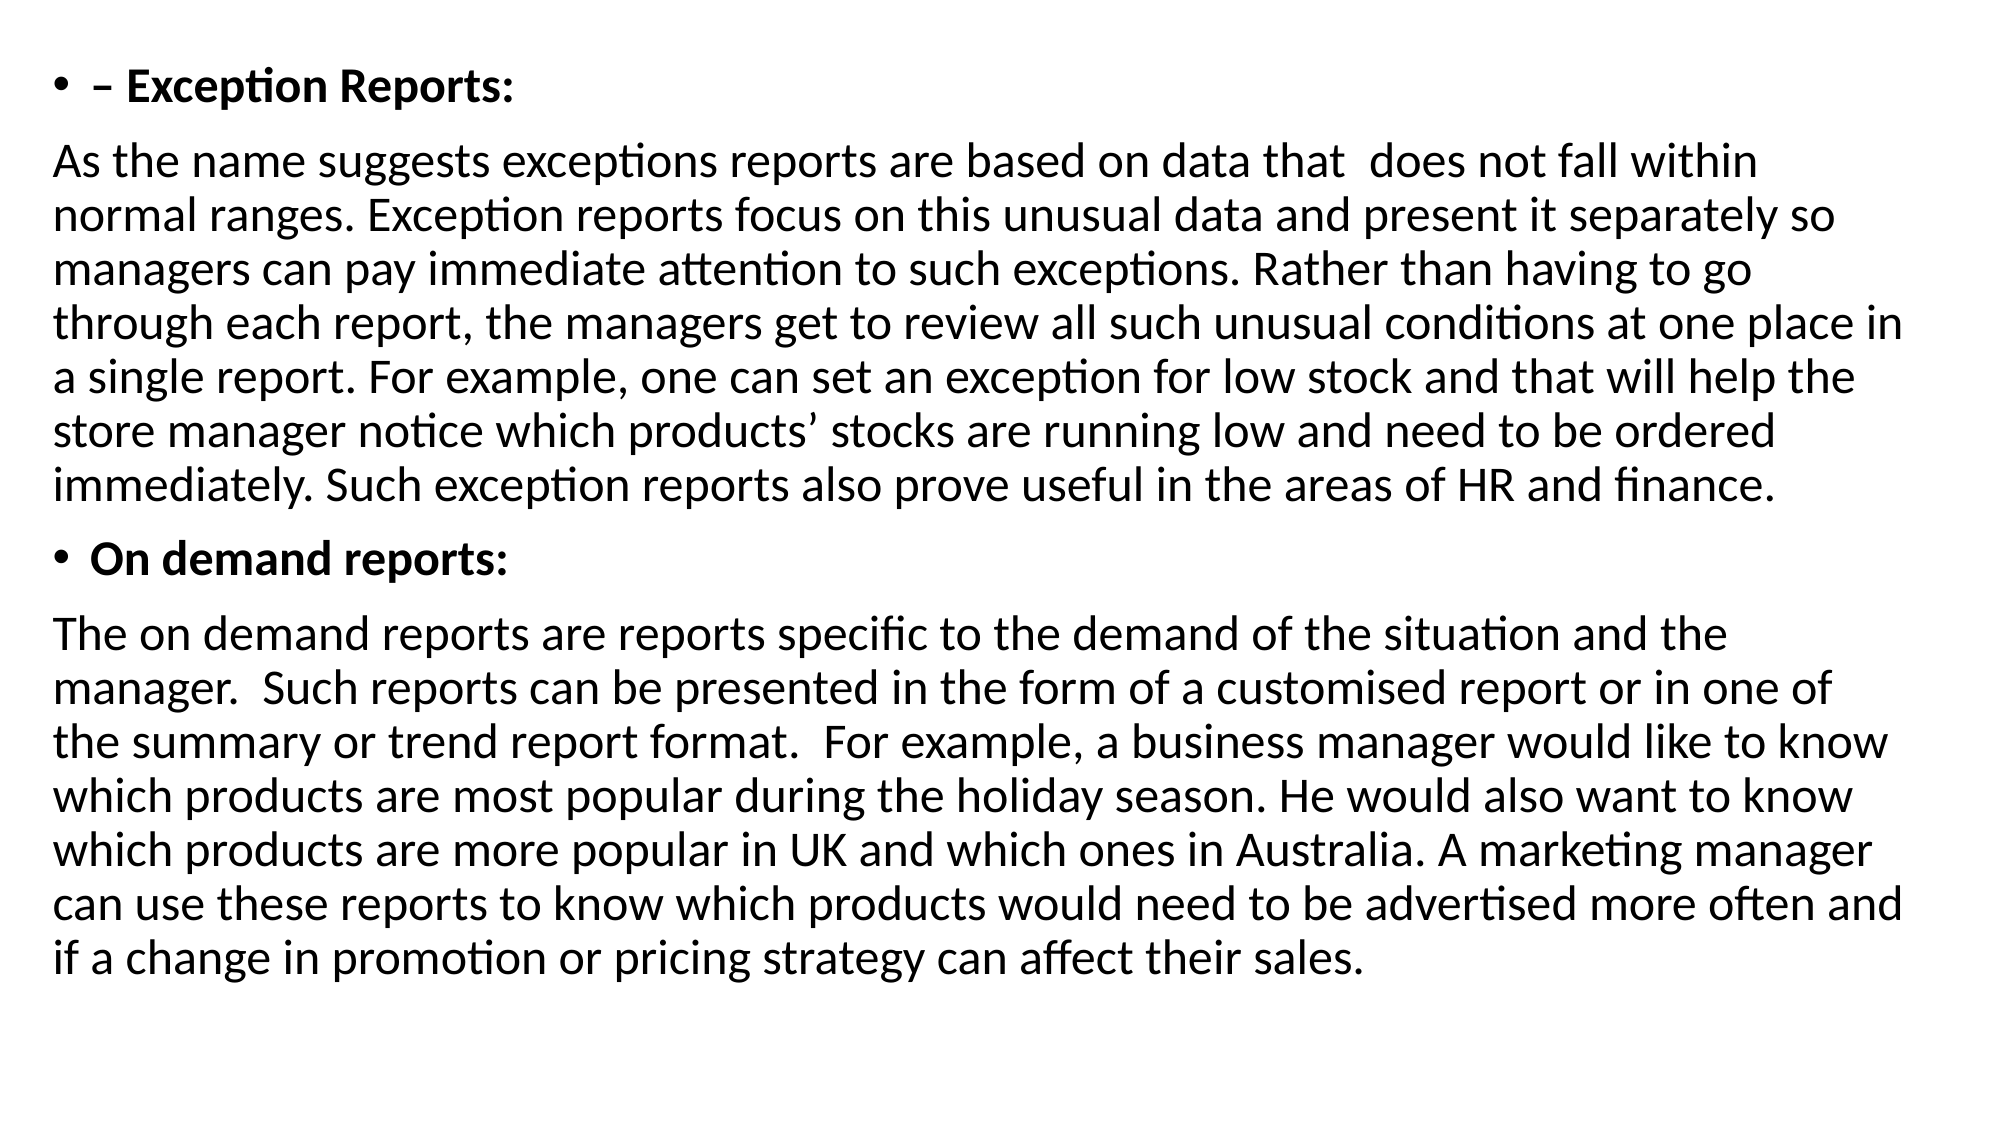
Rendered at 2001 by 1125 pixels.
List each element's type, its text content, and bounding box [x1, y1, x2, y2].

list – Exception Reports: As the name suggests exceptions reports are based on data that does not fall within normal ranges. Exception reports focus on this unusual data and present it separately so managers can pay immediate attention to such exceptions. Rather than having to go through each report, the managers get to review all such unusual conditions at one place in a single report. For example, one can set an exception for low stock and that will help the store manager notice which products’ stocks are running low and need to be ordered immediately. Such exception reports also prove useful in the areas of HR and finance. On demand reports: The on demand reports are reports specific to the demand of the situation and the manager. Such reports can be presented in the form of a customised report or in one of the summary or trend report format. For example, a business manager would like to know which products are most popular during the holiday season. He would also want to know which products are more popular in UK and which ones in Australia. A marketing manager can use these reports to know which products would need to be advertised more often and if a change in promotion or pricing strategy can affect their sales. [37, 51, 1924, 766]
